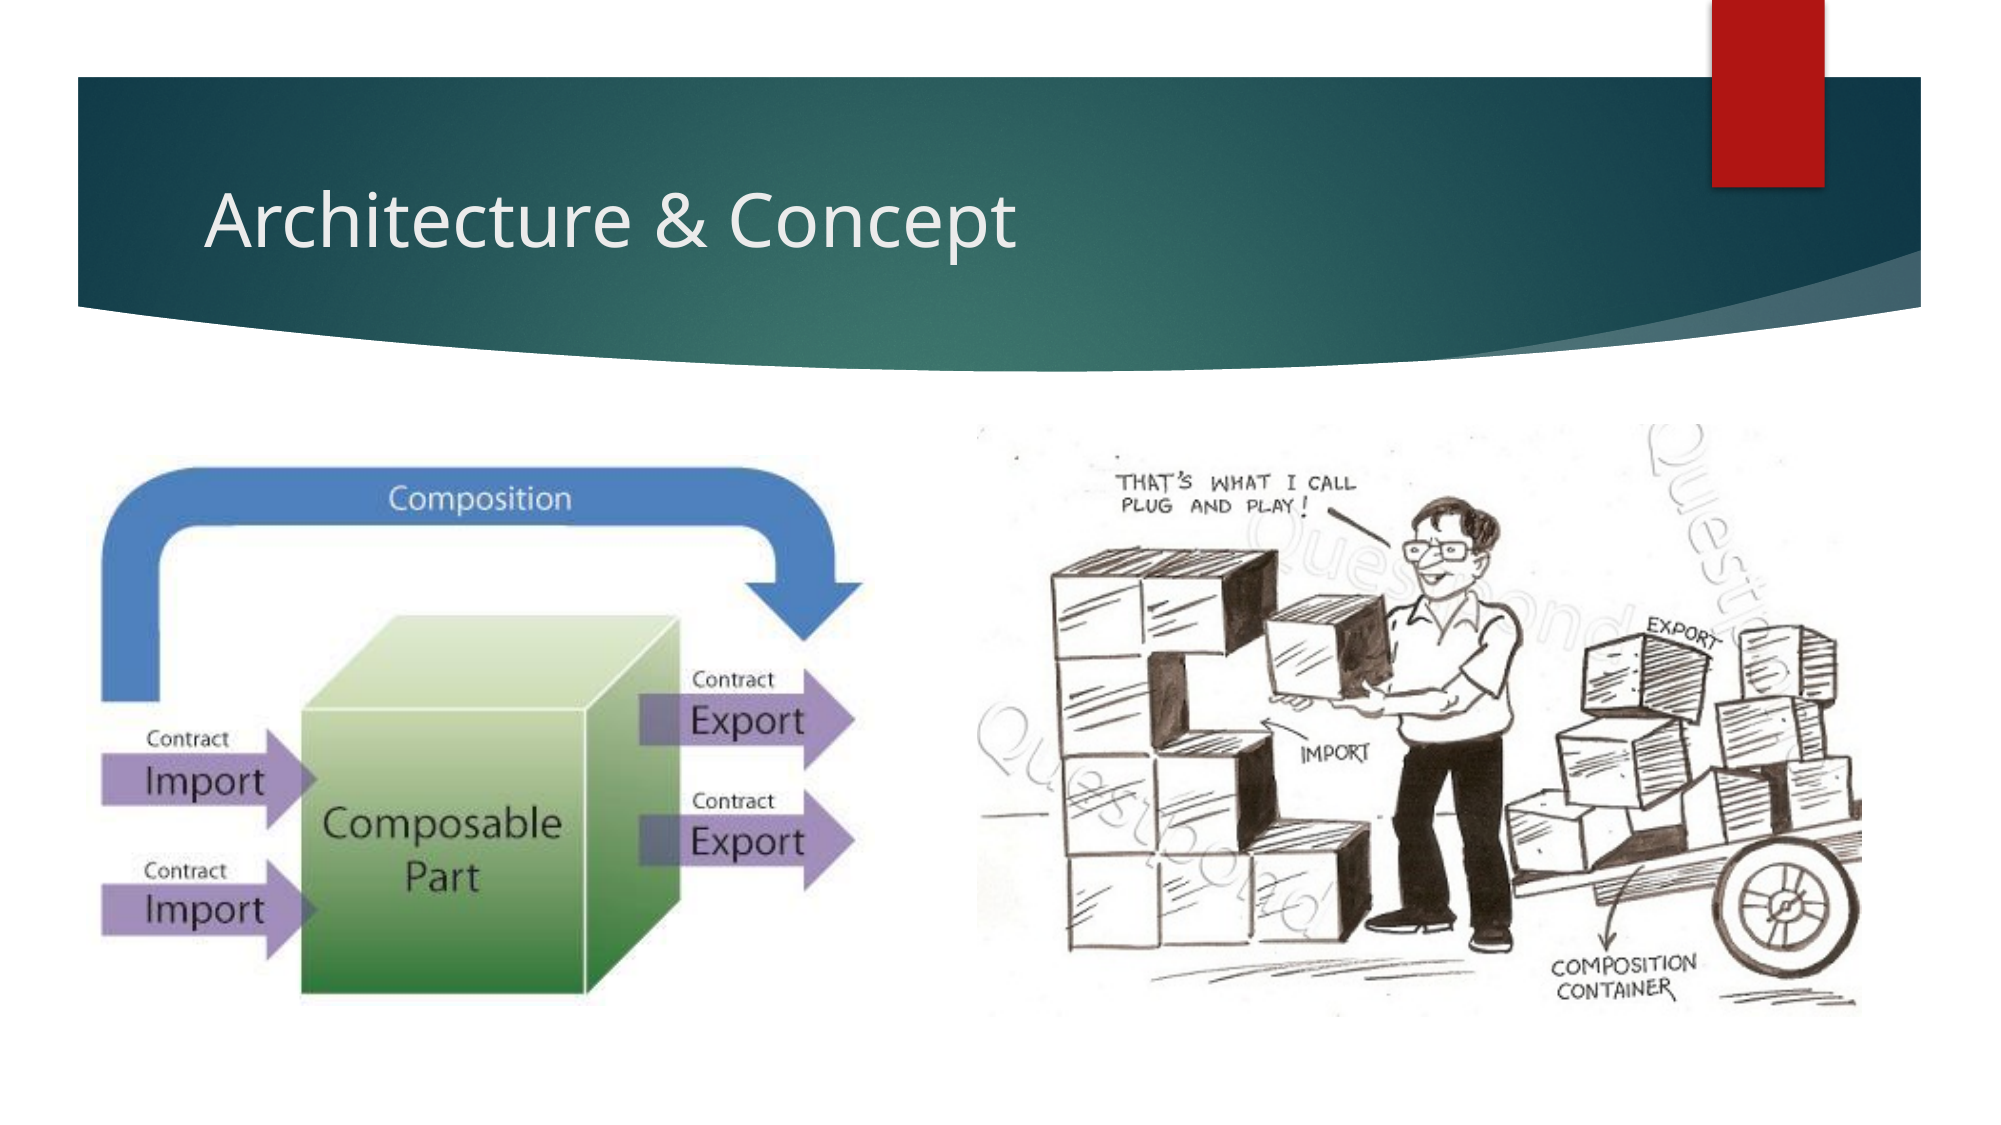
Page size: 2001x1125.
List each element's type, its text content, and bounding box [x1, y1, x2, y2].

picture [977, 424, 1862, 1017]
picture [86, 455, 876, 1006]
title Architecture & Concept [189, 159, 1638, 276]
